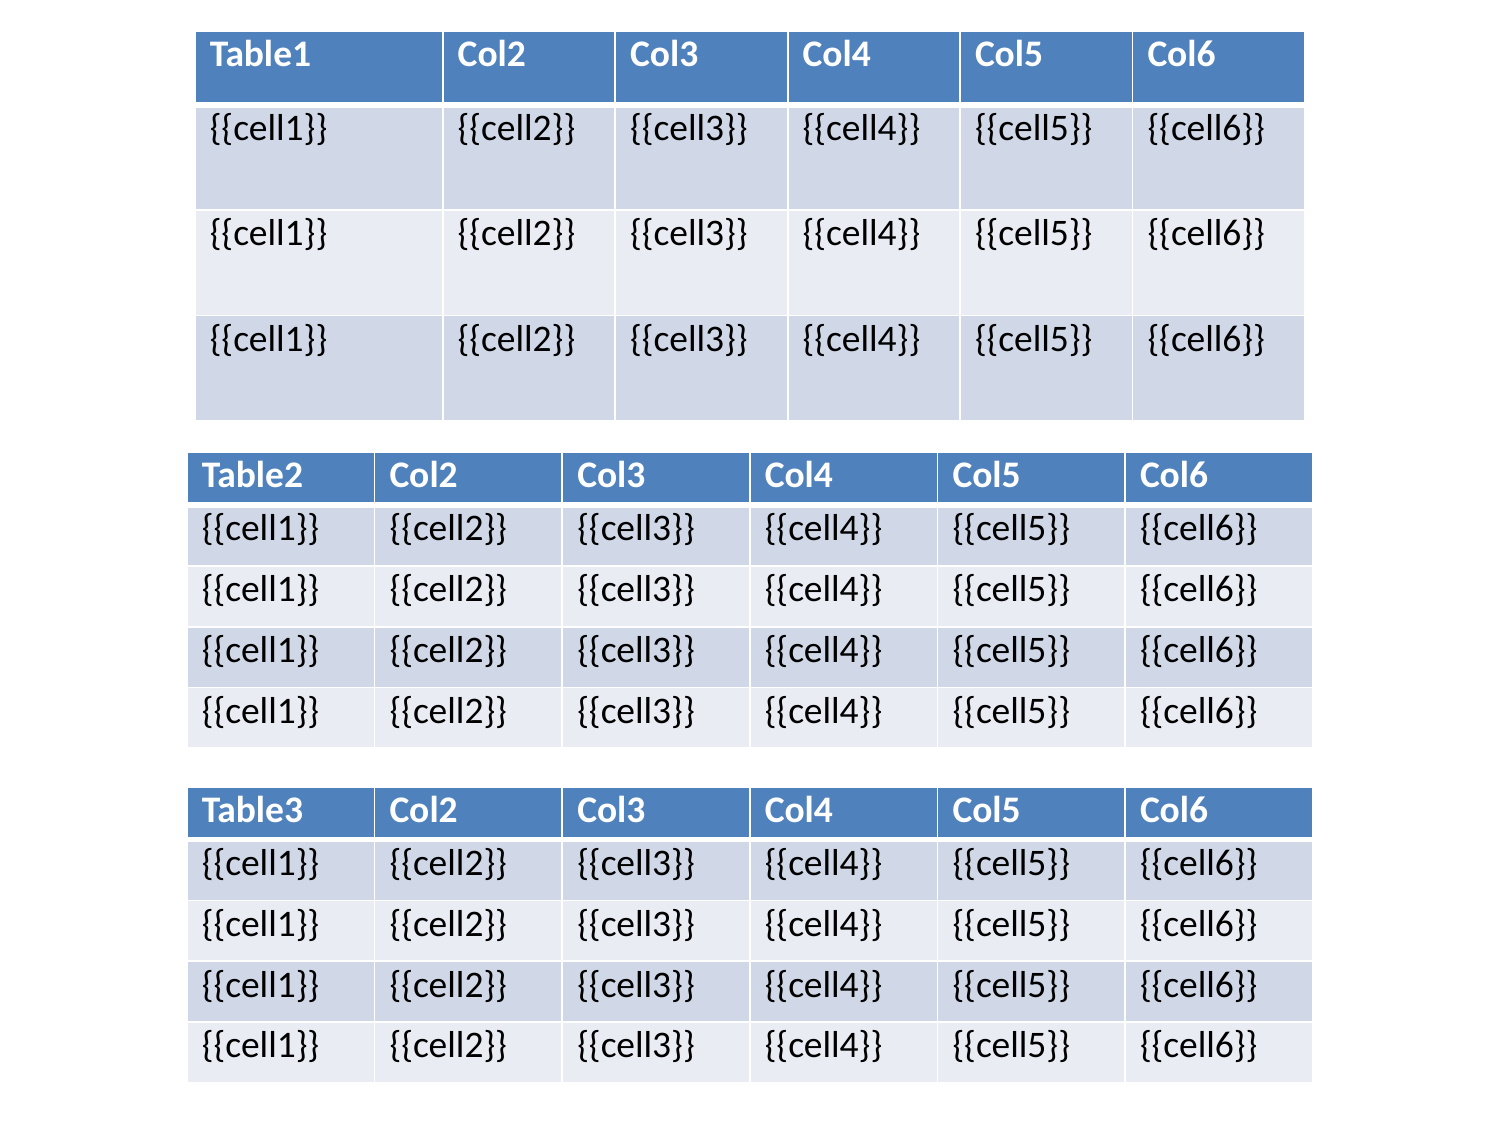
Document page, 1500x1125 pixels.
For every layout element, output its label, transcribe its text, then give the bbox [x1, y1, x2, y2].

table_header Col4 [751, 788, 937, 837]
table_cell {{cell1}} [188, 628, 374, 687]
table_cell {{cell2}} [375, 567, 561, 626]
table_cell {{cell2}} [375, 842, 561, 900]
table_header Col2 [375, 453, 561, 502]
table_cell {{cell1}} [196, 211, 442, 315]
table_cell {{cell1}} [188, 567, 374, 626]
table_header Col5 [938, 788, 1124, 837]
table_cell {{cell2}} [375, 1023, 561, 1082]
table_cell {{cell1}} [188, 688, 374, 747]
table_cell {{cell2}} [375, 628, 561, 687]
table_header Col3 [616, 32, 787, 102]
table_cell {{cell6}} [1126, 508, 1312, 565]
table_cell {{cell5}} [938, 1023, 1124, 1082]
table_cell {{cell5}} [938, 508, 1124, 565]
table_cell {{cell5}} [938, 688, 1124, 747]
table_cell {{cell3}} [563, 1023, 749, 1082]
table_cell {{cell6}} [1126, 962, 1312, 1021]
table_header Col5 [961, 32, 1132, 102]
table_cell {{cell4}} [751, 628, 937, 687]
table_cell {{cell2}} [375, 508, 561, 565]
table_cell {{cell3}} [563, 688, 749, 747]
table_cell {{cell6}} [1126, 842, 1312, 900]
table_cell {{cell6}} [1126, 688, 1312, 747]
table_header Col3 [563, 453, 749, 502]
table_cell {{cell4}} [751, 1023, 937, 1082]
table_header Table2 [188, 453, 374, 502]
table_cell {{cell3}} [563, 628, 749, 687]
table_cell {{cell4}} [751, 567, 937, 626]
table_cell {{cell4}} [751, 688, 937, 747]
table_cell {{cell3}} [563, 842, 749, 900]
table_cell {{cell4}} [751, 842, 937, 900]
table_cell {{cell6}} [1126, 628, 1312, 687]
table_cell {{cell1}} [188, 1023, 374, 1082]
table_header Col6 [1126, 453, 1312, 502]
table_cell {{cell1}} [188, 508, 374, 565]
table_cell {{cell1}} [196, 108, 442, 209]
table_cell {{cell1}} [188, 842, 374, 900]
table_cell {{cell3}} [563, 567, 749, 626]
table_cell {{cell1}} [188, 962, 374, 1021]
table_header Col5 [938, 453, 1124, 502]
table_cell {{cell3}} [563, 508, 749, 565]
table_cell {{cell3}} [616, 211, 787, 315]
table_cell {{cell5}} [938, 567, 1124, 626]
table_header Col4 [751, 453, 937, 502]
table_cell {{cell6}} [1133, 108, 1304, 209]
table_cell {{cell3}} [563, 901, 749, 960]
table_cell {{cell5}} [938, 628, 1124, 687]
table_cell {{cell2}} [444, 108, 614, 209]
table_header Col4 [789, 32, 959, 102]
table_cell {{cell1}} [196, 316, 442, 420]
table_header Col6 [1133, 32, 1304, 102]
table_cell {{cell5}} [938, 962, 1124, 1021]
table_header Col6 [1126, 788, 1312, 837]
table_cell {{cell5}} [938, 842, 1124, 900]
table_cell {{cell2}} [444, 211, 614, 315]
table_cell {{cell5}} [961, 316, 1132, 420]
table_cell {{cell2}} [375, 688, 561, 747]
table_cell {{cell4}} [789, 108, 959, 209]
table_cell {{cell2}} [375, 962, 561, 1021]
table_cell {{cell6}} [1133, 316, 1304, 420]
table_cell {{cell1}} [188, 901, 374, 960]
table_cell {{cell3}} [563, 962, 749, 1021]
table_cell {{cell3}} [616, 316, 787, 420]
table_cell {{cell3}} [616, 108, 787, 209]
table_header Col2 [444, 32, 614, 102]
table_cell {{cell2}} [375, 901, 561, 960]
table_header Col3 [563, 788, 749, 837]
table_cell {{cell4}} [751, 508, 937, 565]
table_cell {{cell4}} [789, 211, 959, 315]
table_cell {{cell2}} [444, 316, 614, 420]
table_cell {{cell4}} [751, 901, 937, 960]
table_cell {{cell6}} [1133, 211, 1304, 315]
table_header Table3 [188, 788, 374, 837]
table_cell {{cell4}} [751, 962, 937, 1021]
table_cell {{cell6}} [1126, 901, 1312, 960]
table_cell {{cell5}} [961, 211, 1132, 315]
table_cell {{cell5}} [961, 108, 1132, 209]
table_cell {{cell6}} [1126, 1023, 1312, 1082]
table_cell {{cell5}} [938, 901, 1124, 960]
table_cell {{cell6}} [1126, 567, 1312, 626]
table_cell {{cell4}} [789, 316, 959, 420]
table_header Table1 [196, 32, 442, 102]
table_header Col2 [375, 788, 561, 837]
